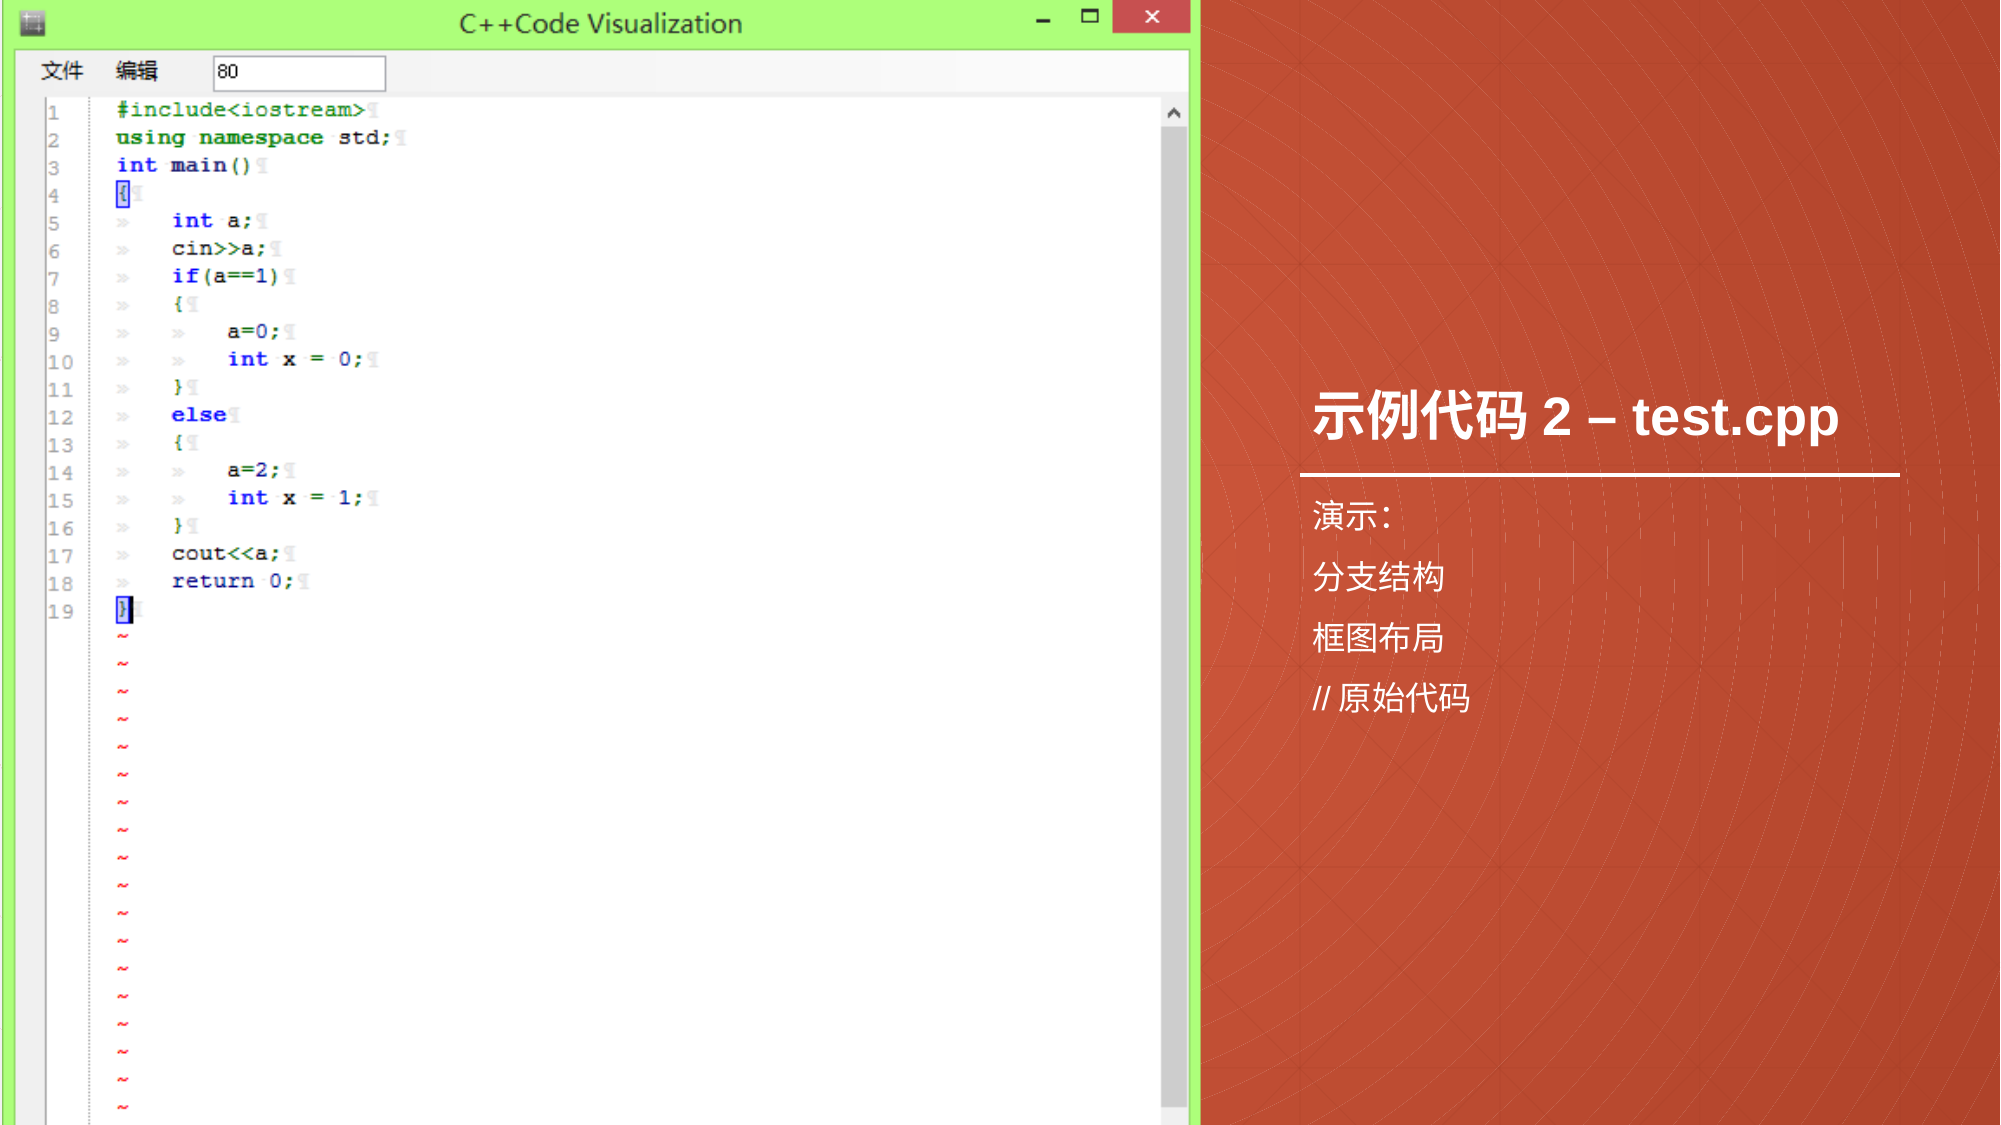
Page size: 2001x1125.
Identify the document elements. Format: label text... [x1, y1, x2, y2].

title 示例代码2 – test.cpp [1297, 94, 1898, 455]
picture [0, 0, 1201, 1125]
list 演示： 分支结构 框图布局 //原始代码 [1297, 491, 1898, 867]
